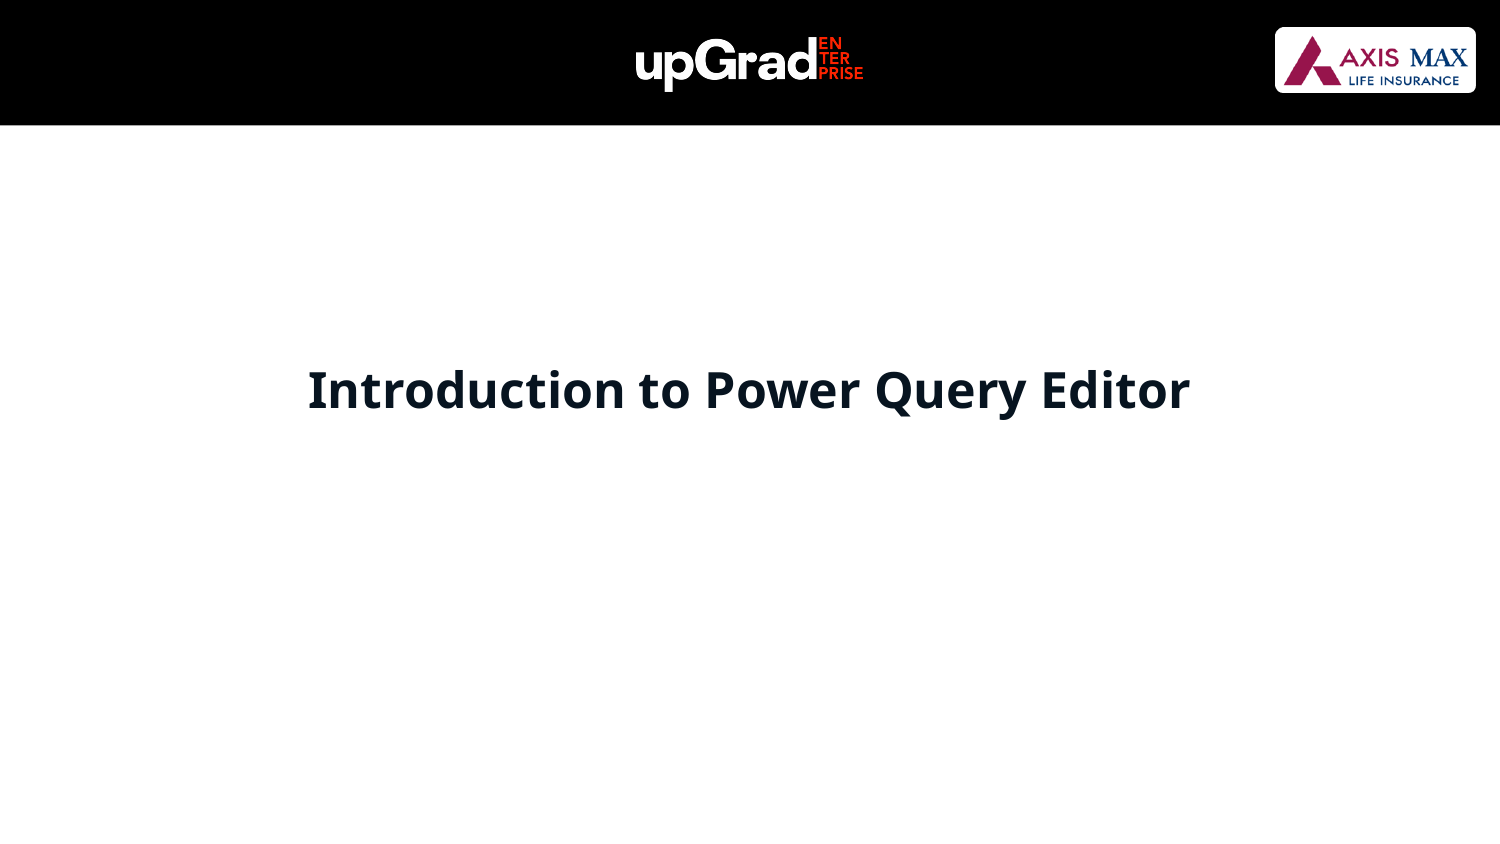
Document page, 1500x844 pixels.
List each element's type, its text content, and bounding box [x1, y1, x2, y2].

title Introduction to Power Query Editor [238, 308, 1262, 422]
picture [1275, 27, 1476, 93]
picture [636, 37, 863, 92]
